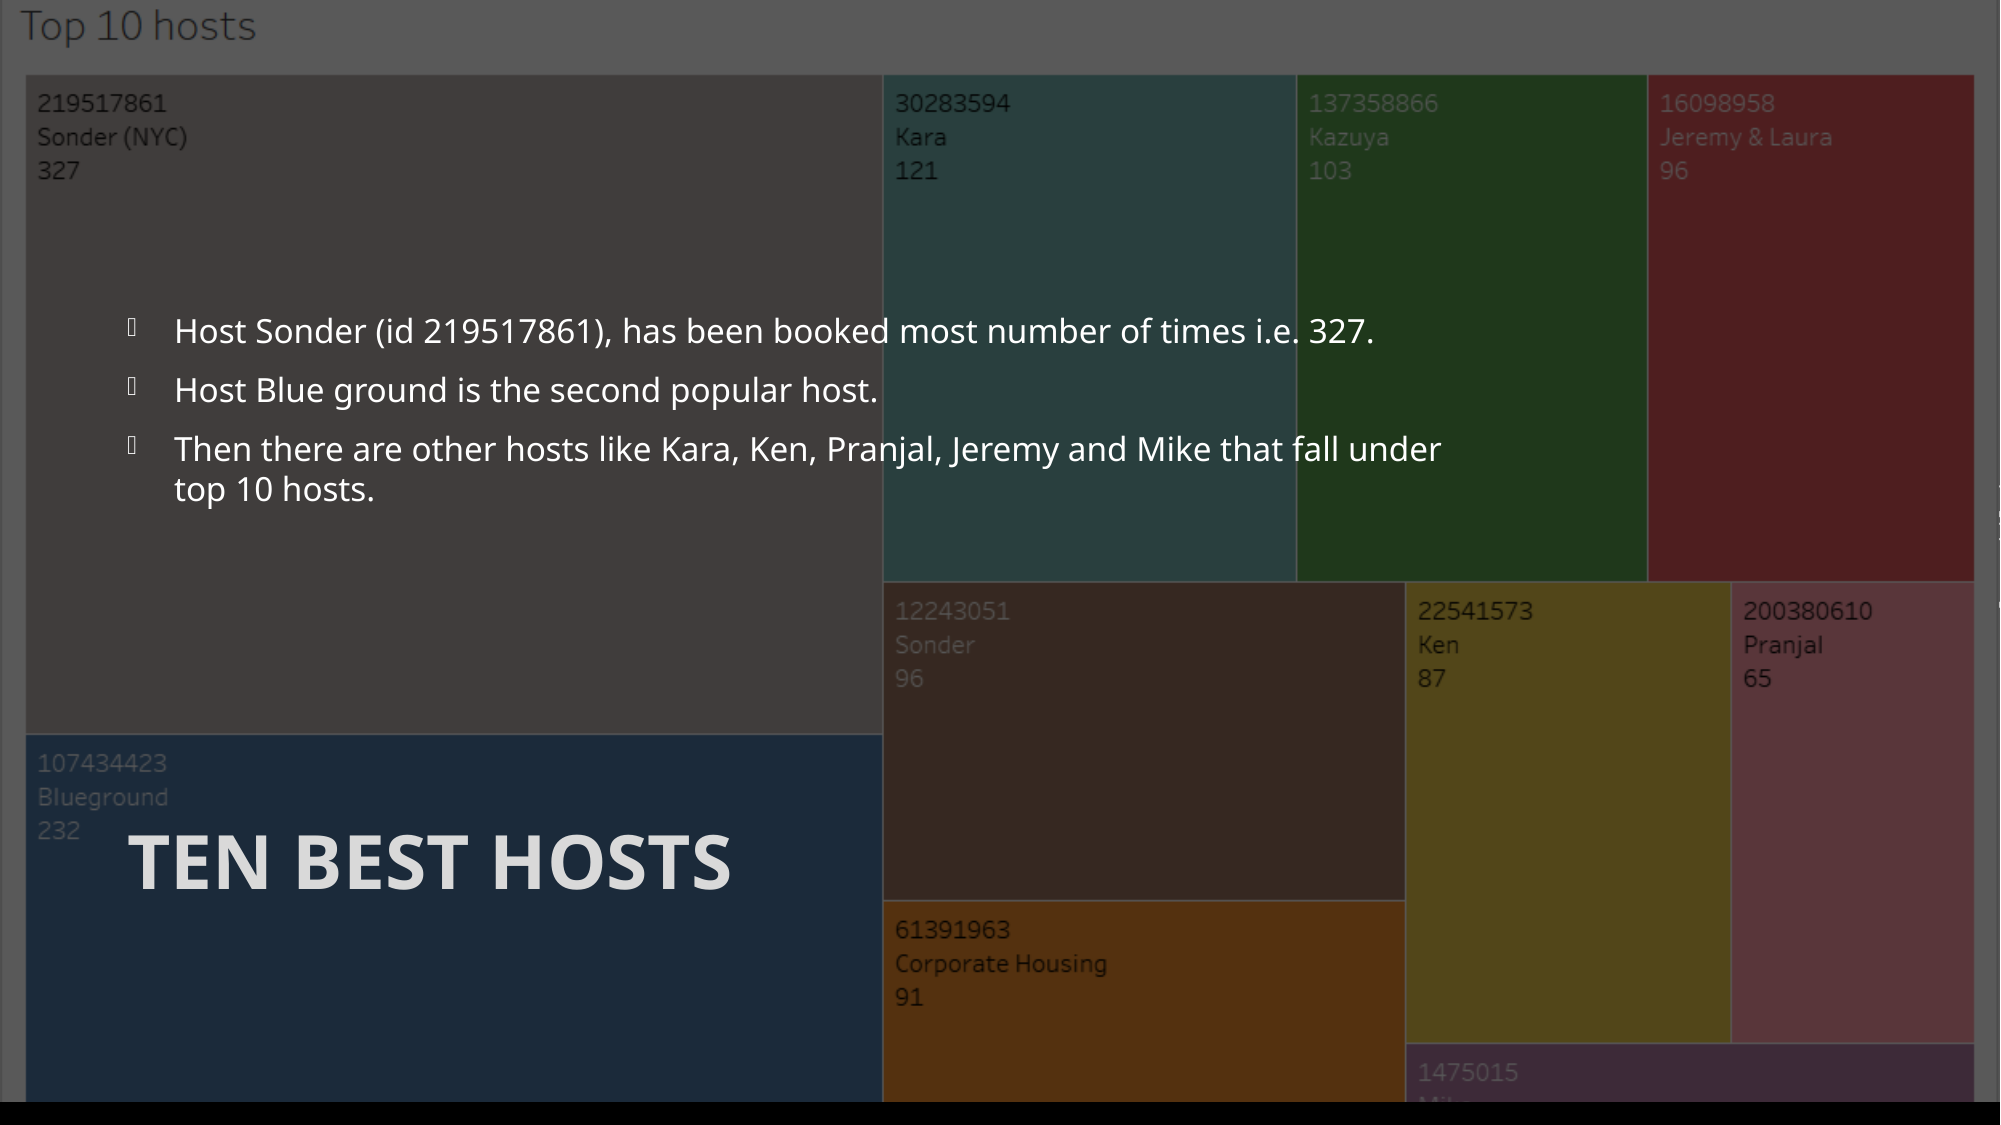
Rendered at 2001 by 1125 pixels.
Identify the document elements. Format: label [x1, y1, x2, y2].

list [0, 0, 2000, 1102]
text_box [0, 1102, 2000, 1125]
